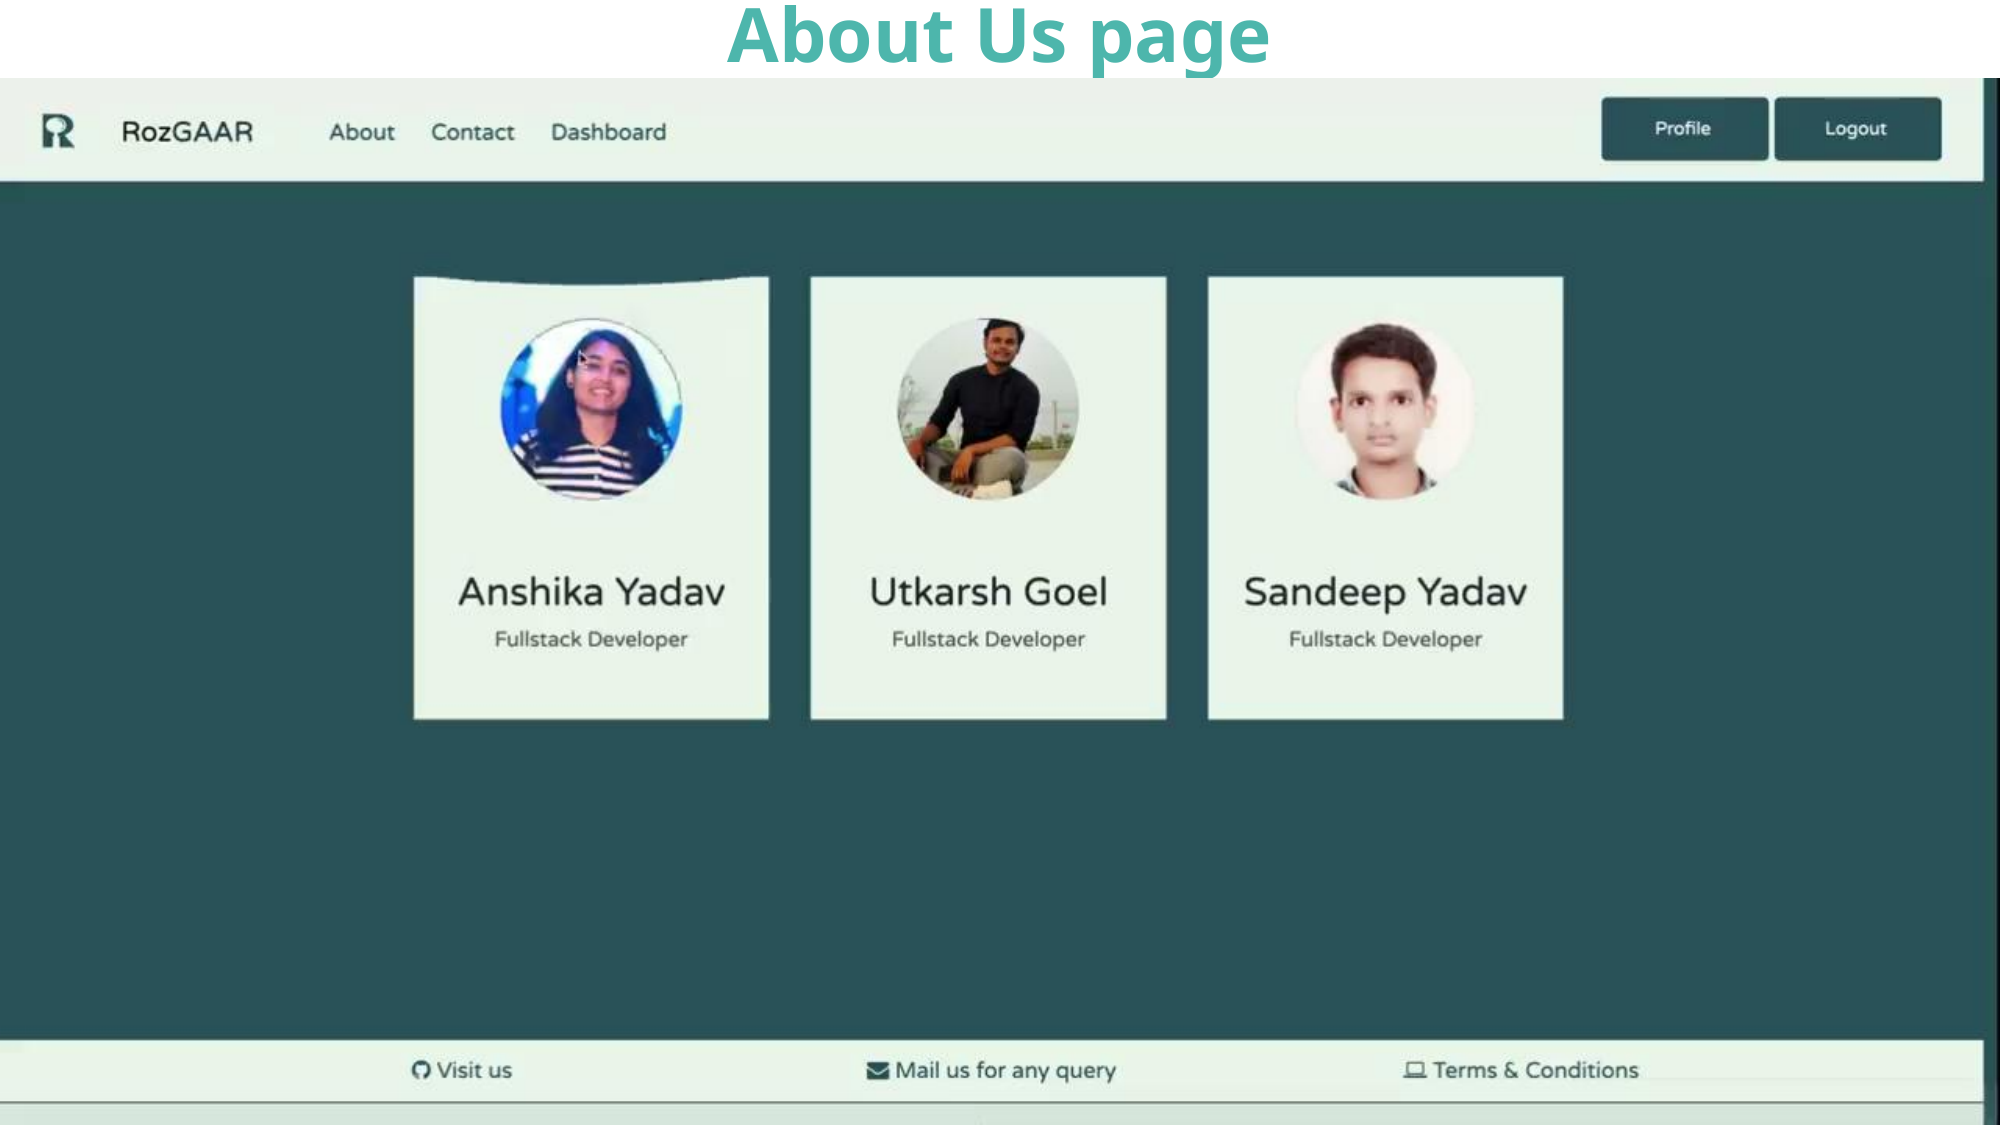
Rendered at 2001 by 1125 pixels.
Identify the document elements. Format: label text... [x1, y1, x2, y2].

title About Us page [0, 0, 2000, 77]
picture [0, 77, 2000, 1125]
